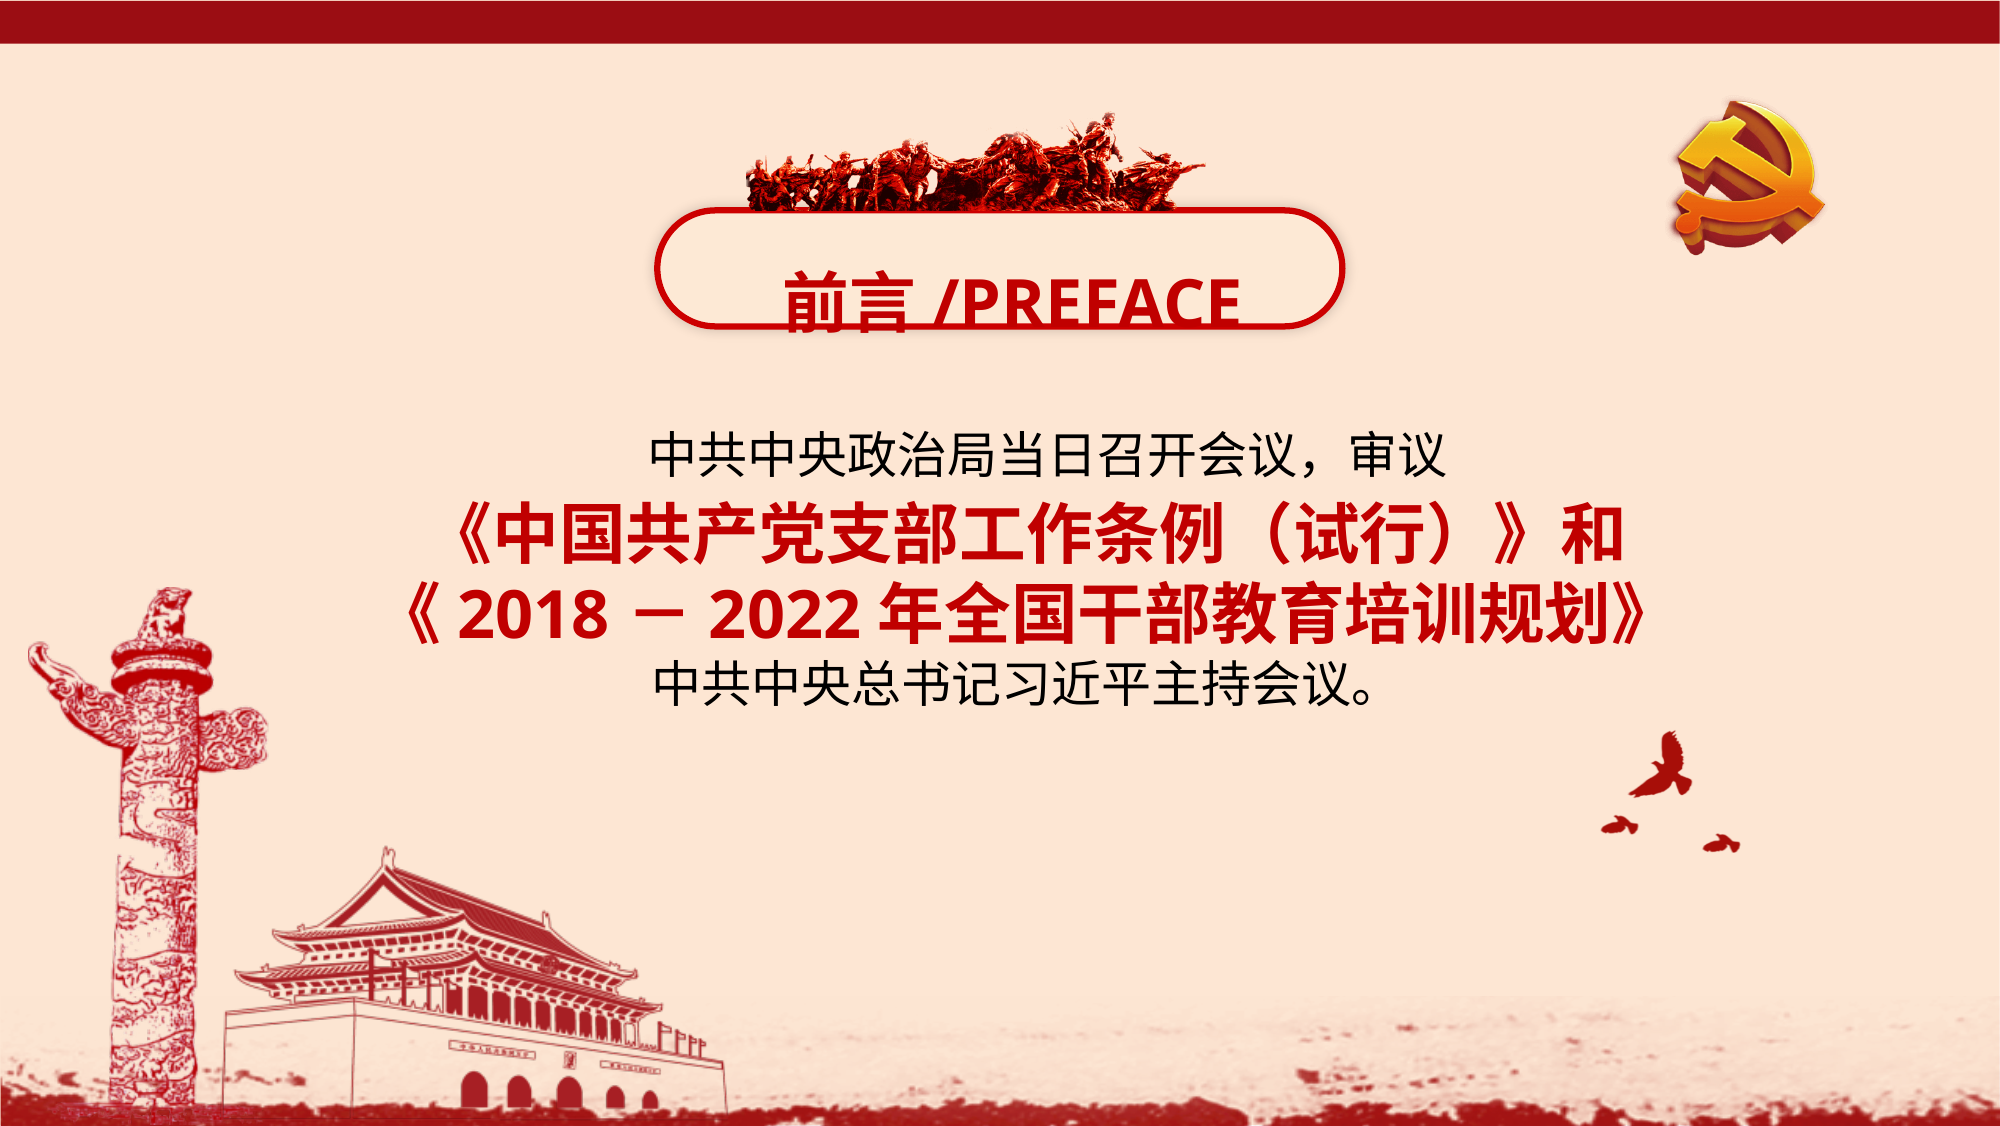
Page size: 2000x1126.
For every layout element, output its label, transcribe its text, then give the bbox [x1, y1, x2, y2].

text_box 前言/PREFACE [1074, 173, 1259, 349]
picture [1661, 83, 1833, 269]
text_box [1259, 208, 1345, 329]
picture [1573, 704, 1772, 877]
text_box [655, 208, 767, 329]
text_box 中共中央政治局当日召开会议，审议 《中国共产党支部工作条例（试行）》和《2018－2022年全国干部教育培训规划》 中共中央总书记习近平主持会议。 [306, 374, 930, 720]
picture [0, 62, 2000, 1126]
text_box [0, 0, 2000, 46]
text_box 中共中央政治局当日召开会议，审议 《中国共产党支部工作条例（试行）》和《2018－2022年全国干部教育培训规划》 中共中央总书记习近平主持会议。 [1074, 374, 1747, 720]
text_box 前言/PREFACE [767, 218, 930, 349]
